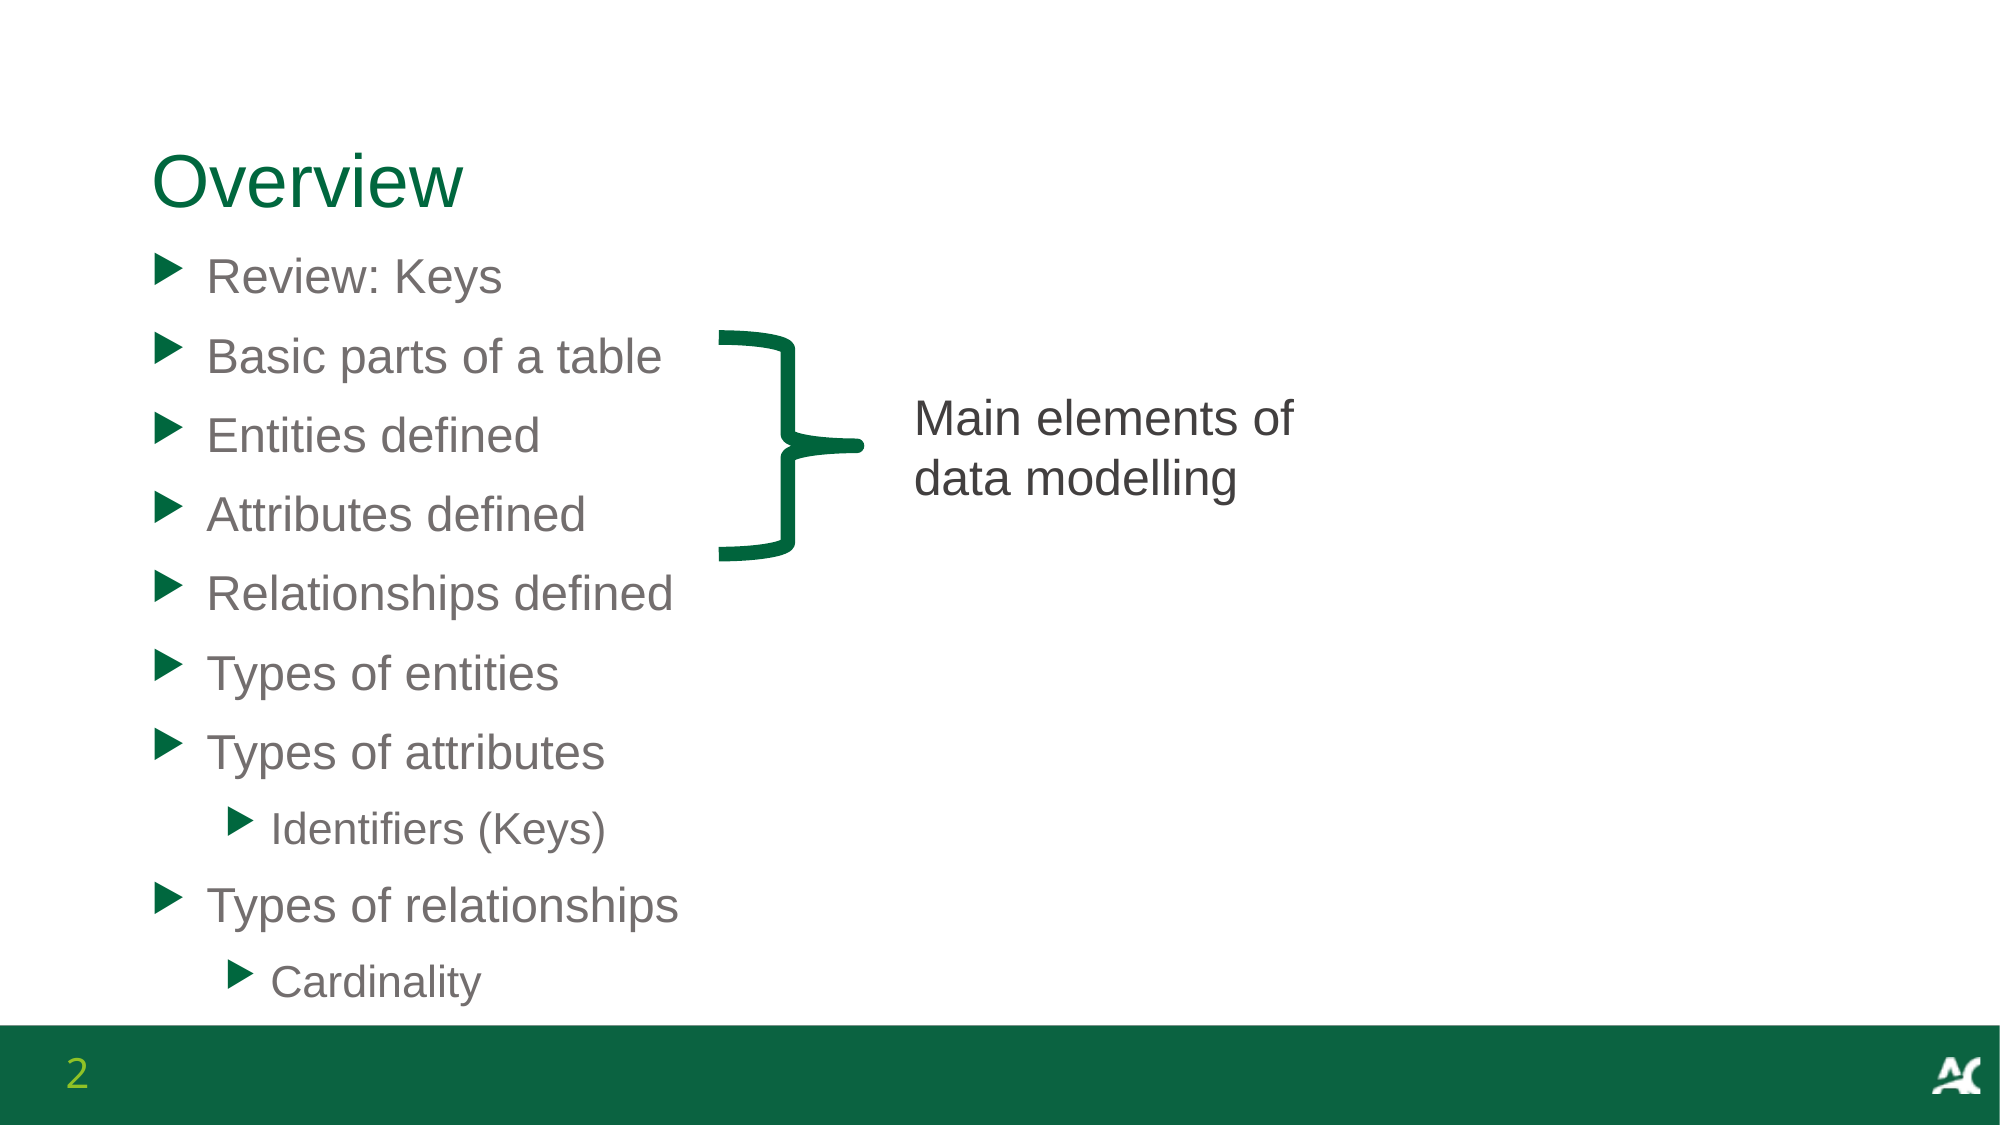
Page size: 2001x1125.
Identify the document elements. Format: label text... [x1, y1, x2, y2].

text_box [718, 336, 858, 555]
text_box Main elements of data modelling [898, 377, 1388, 513]
text_box Review: Keys Basic parts of a table Entities defined Attributes defined Relationships defined Types of entities Types of attributes Identifiers (Keys) Types of relationships Cardinality [136, 237, 1547, 1016]
slide_number 2 [24, 1045, 90, 1106]
text_box Overview [136, 125, 1547, 237]
